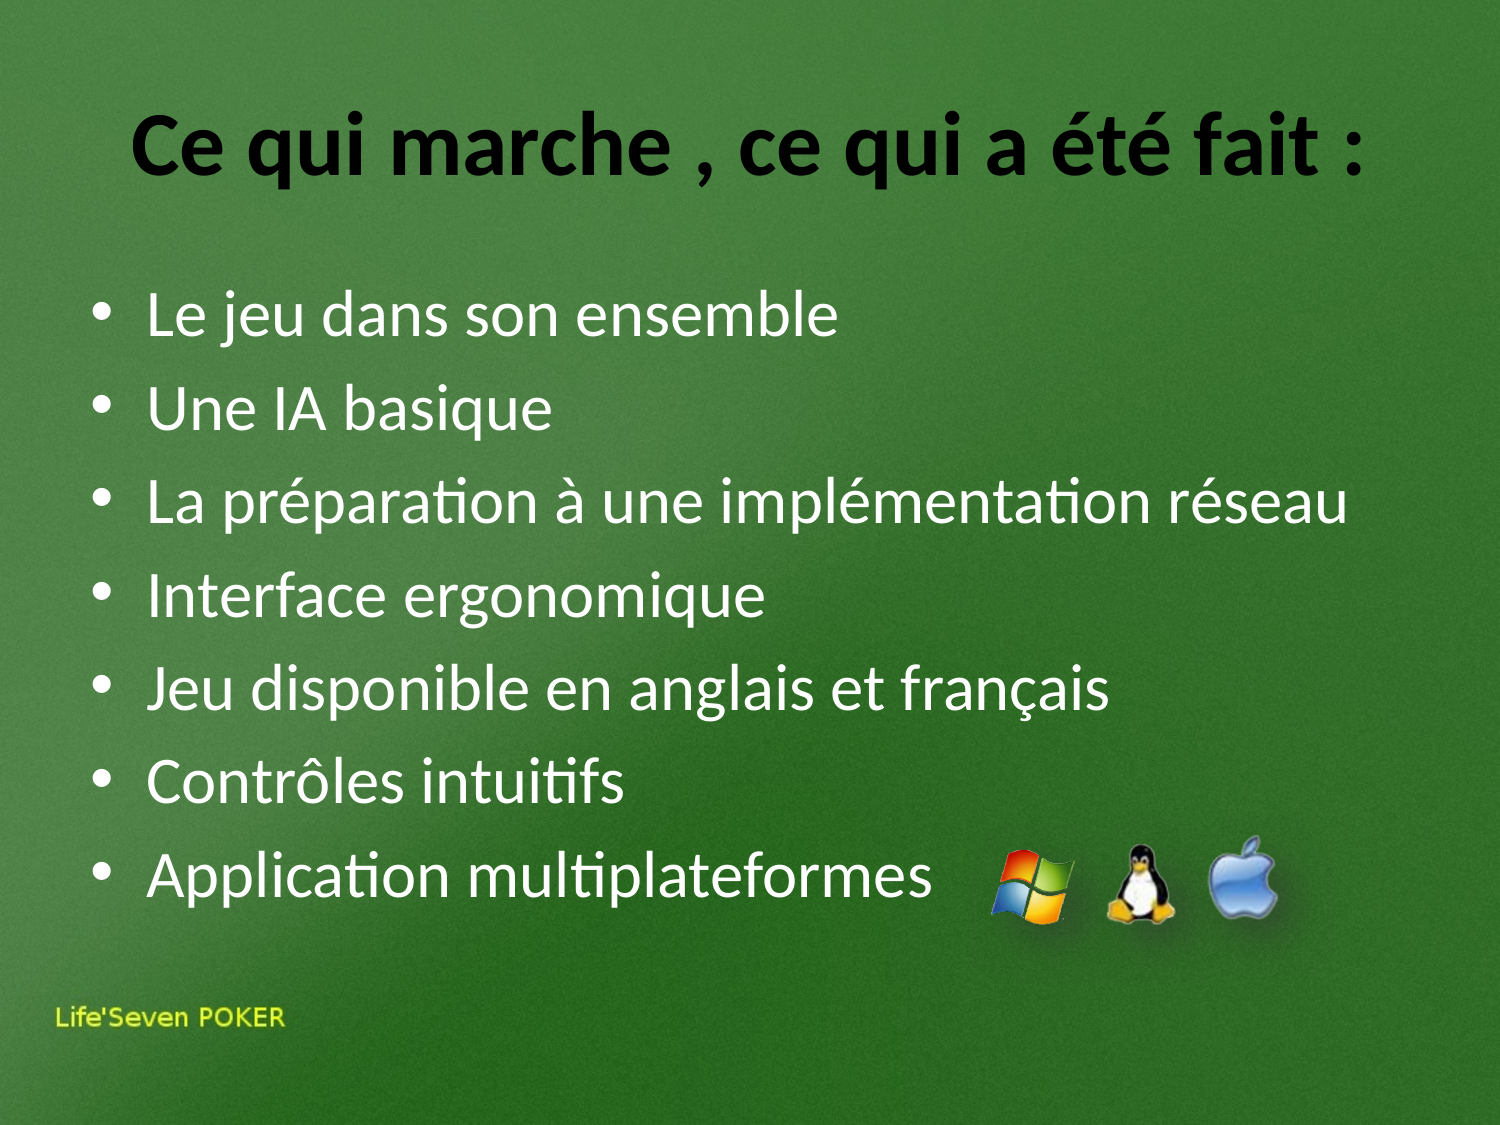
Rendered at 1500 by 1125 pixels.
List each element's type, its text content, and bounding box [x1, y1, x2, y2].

picture [0, 0, 1500, 1125]
title Ce qui marche , ce qui a été fait : [75, 45, 1425, 233]
list Le jeu dans son ensemble Une IA basique La préparation à une implémentation réseau Interface ergonomique Jeu disponible en anglais et français Contrôles intuitifs Application multiplateformes [75, 262, 1425, 1005]
